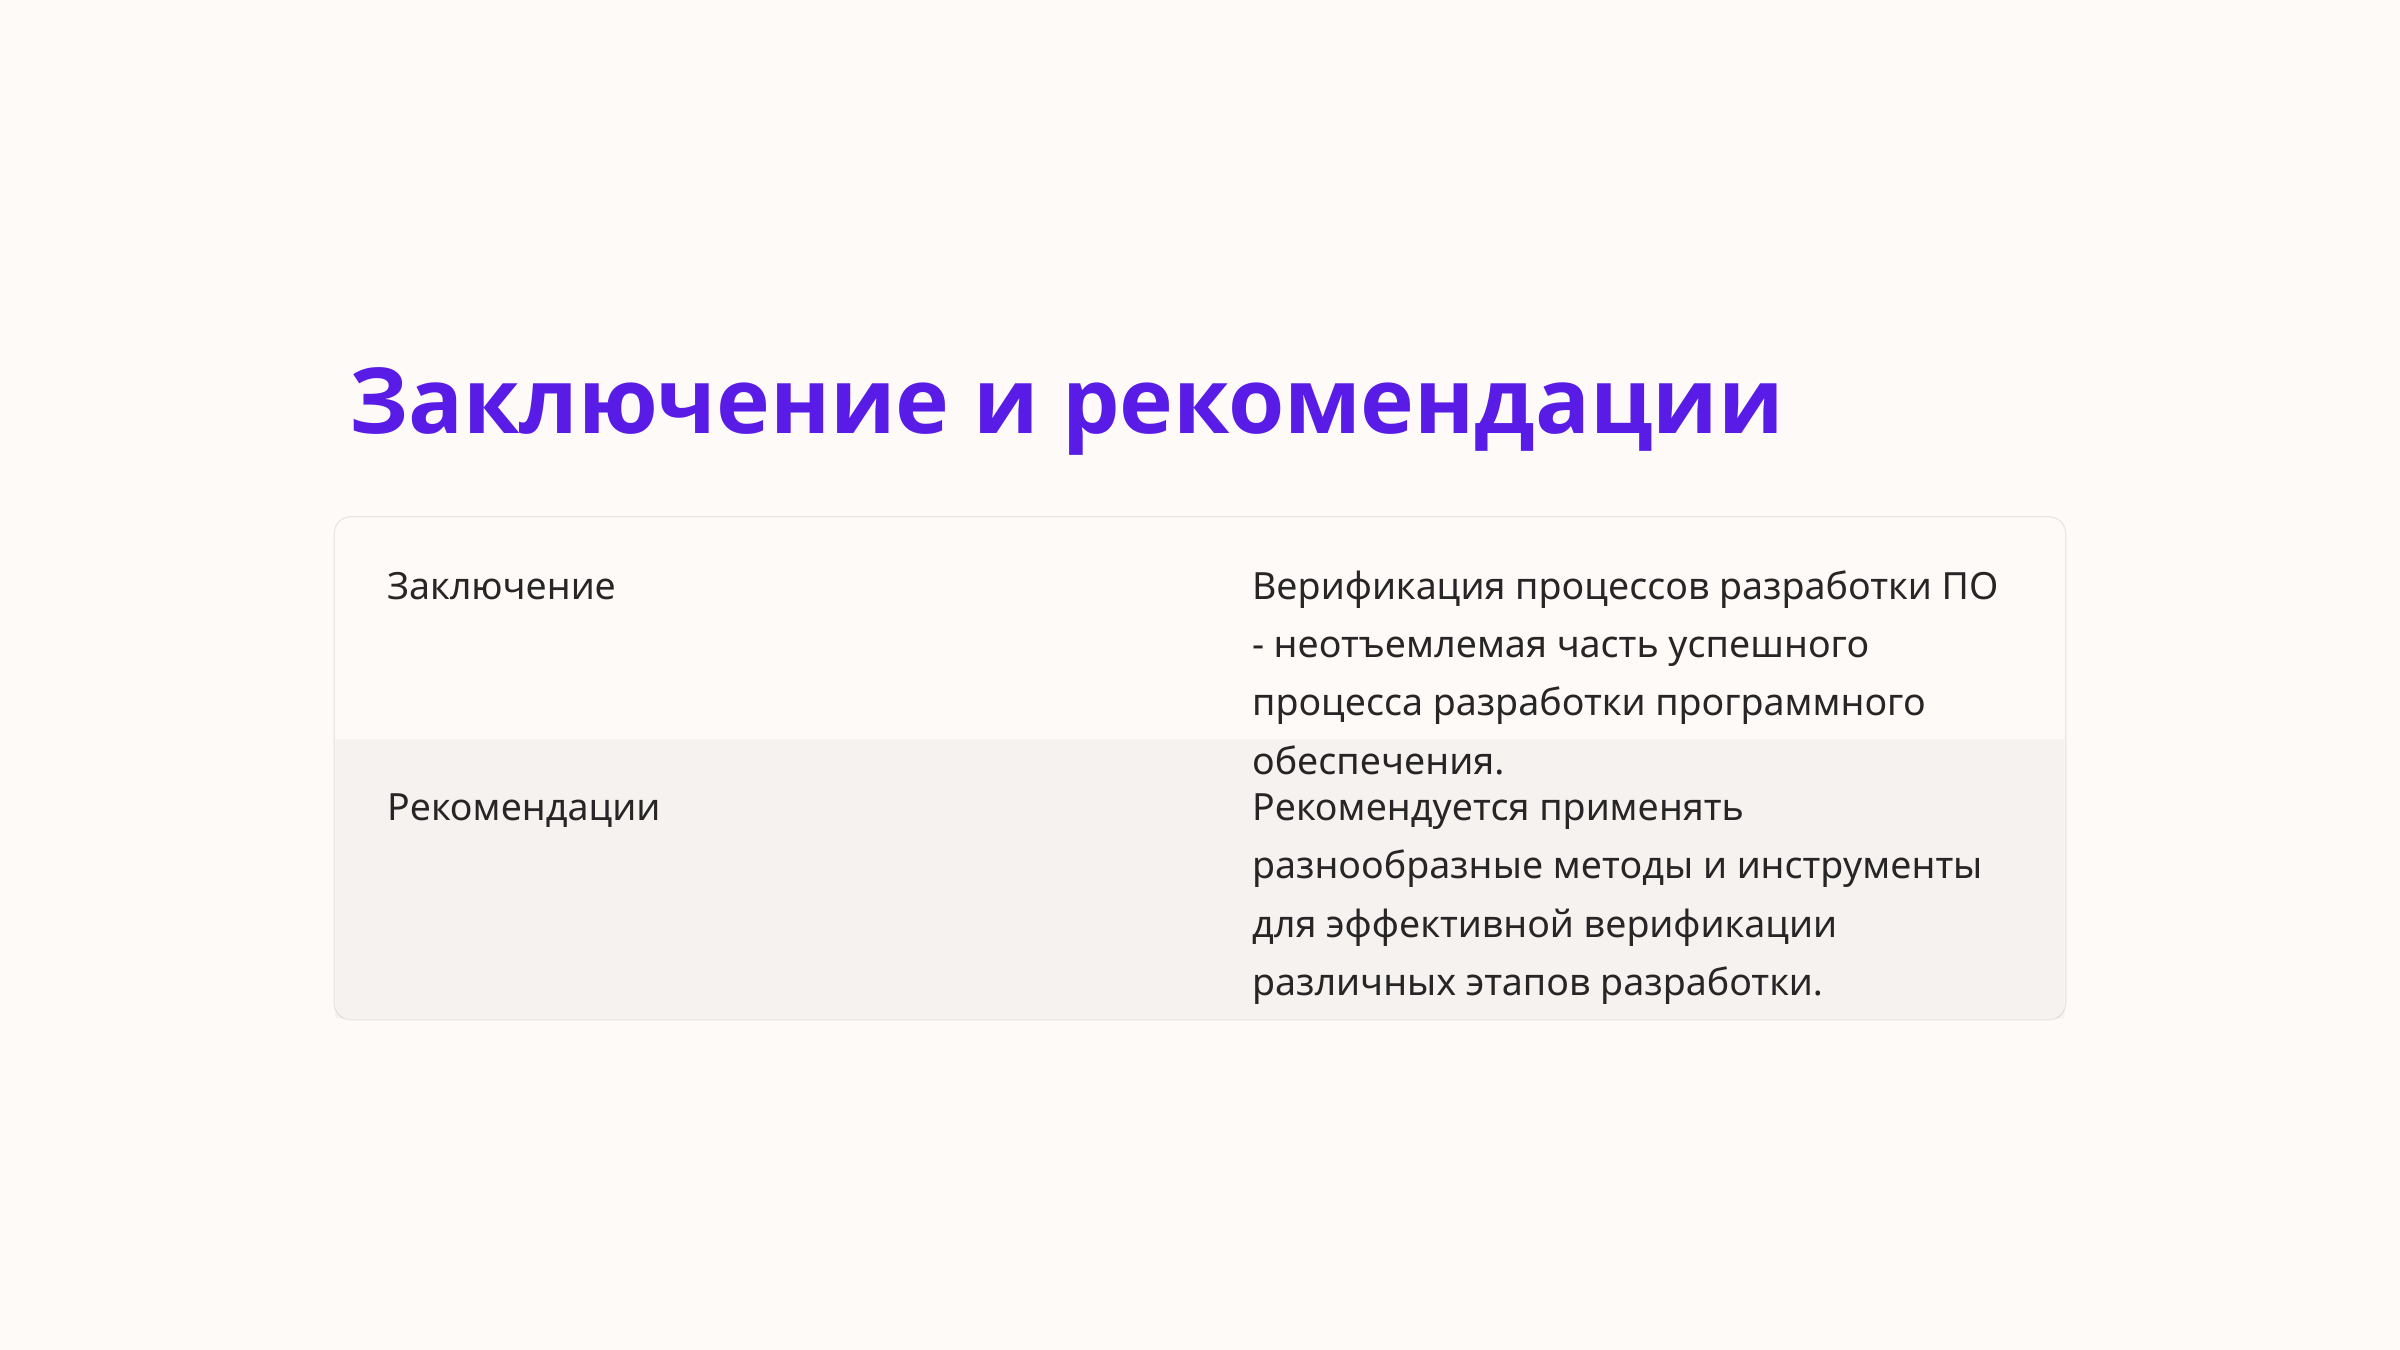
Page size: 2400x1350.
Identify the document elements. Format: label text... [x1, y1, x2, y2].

text_box [335, 518, 2065, 739]
text_box Заключение и рекомендации [334, 330, 1700, 444]
text_box [0, 0, 2400, 1350]
text_box Верификация процессов разработки ПО - неотъемлемая часть успешного процесса разработки программного обеспечения. [1237, 541, 2028, 717]
text_box Рекомендуется применять разнообразные методы и инструменты для эффективной верификации различных этапов разработки. [1237, 762, 2028, 996]
text_box Рекомендации [371, 762, 1163, 821]
text_box [335, 739, 2065, 1019]
text_box Заключение [371, 541, 1163, 600]
